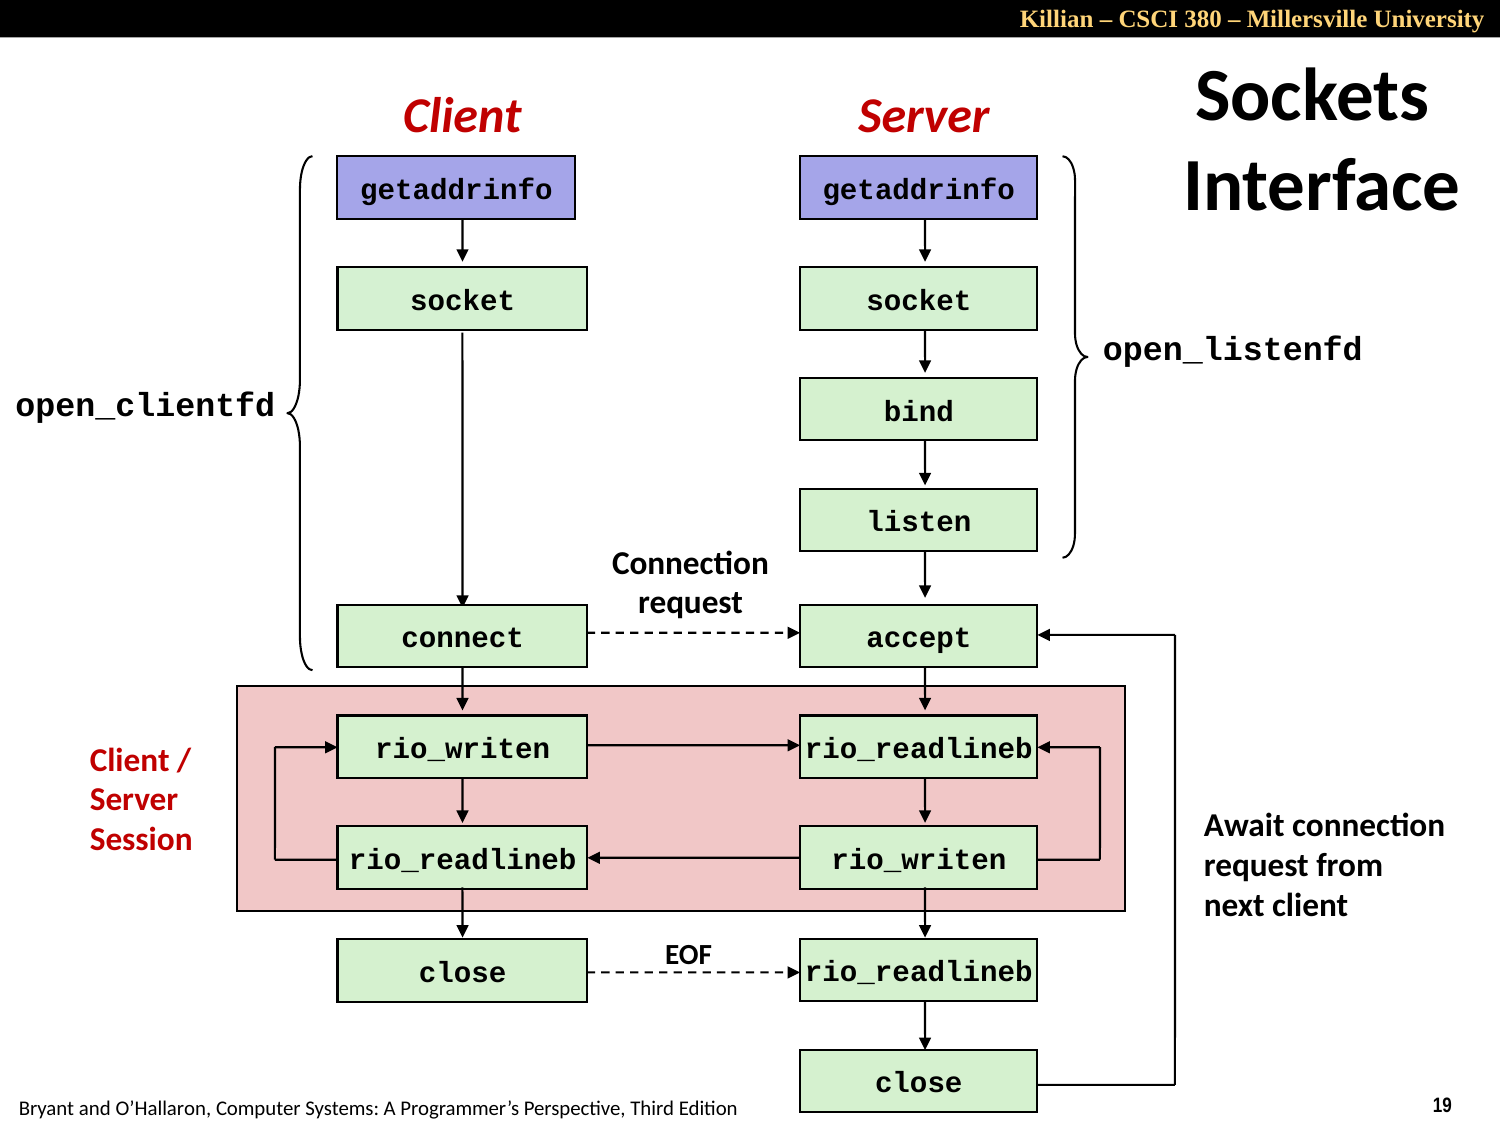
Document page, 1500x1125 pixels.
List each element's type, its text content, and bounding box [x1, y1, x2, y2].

text_box [1062, 156, 1088, 558]
text_box [918, 219, 932, 262]
text_box [918, 441, 932, 486]
text_box Await connection request from next client [1189, 796, 1461, 931]
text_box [337, 634, 1176, 1113]
text_box [291, 156, 313, 671]
text_box socket [799, 267, 1038, 330]
text_box Client [388, 74, 537, 150]
text_box accept [799, 604, 1038, 633]
text_box [918, 552, 932, 598]
text_box Server [843, 74, 1005, 150]
text_box listen [799, 488, 1038, 552]
text_box Connection request [597, 533, 785, 628]
text_box bind [799, 378, 1038, 441]
text_box [456, 219, 469, 262]
text_box socket [337, 267, 588, 330]
text_box open_clientfd [0, 375, 291, 430]
text_box getaddrinfo [799, 156, 1038, 219]
text_box connect [337, 604, 588, 634]
text_box [787, 626, 799, 633]
title Sockets Interface [1137, 37, 1488, 234]
text_box [456, 332, 469, 604]
text_box [918, 330, 932, 373]
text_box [74, 685, 332, 911]
text_box getaddrinfo [337, 156, 575, 219]
text_box open_listenfd [1088, 320, 1378, 375]
